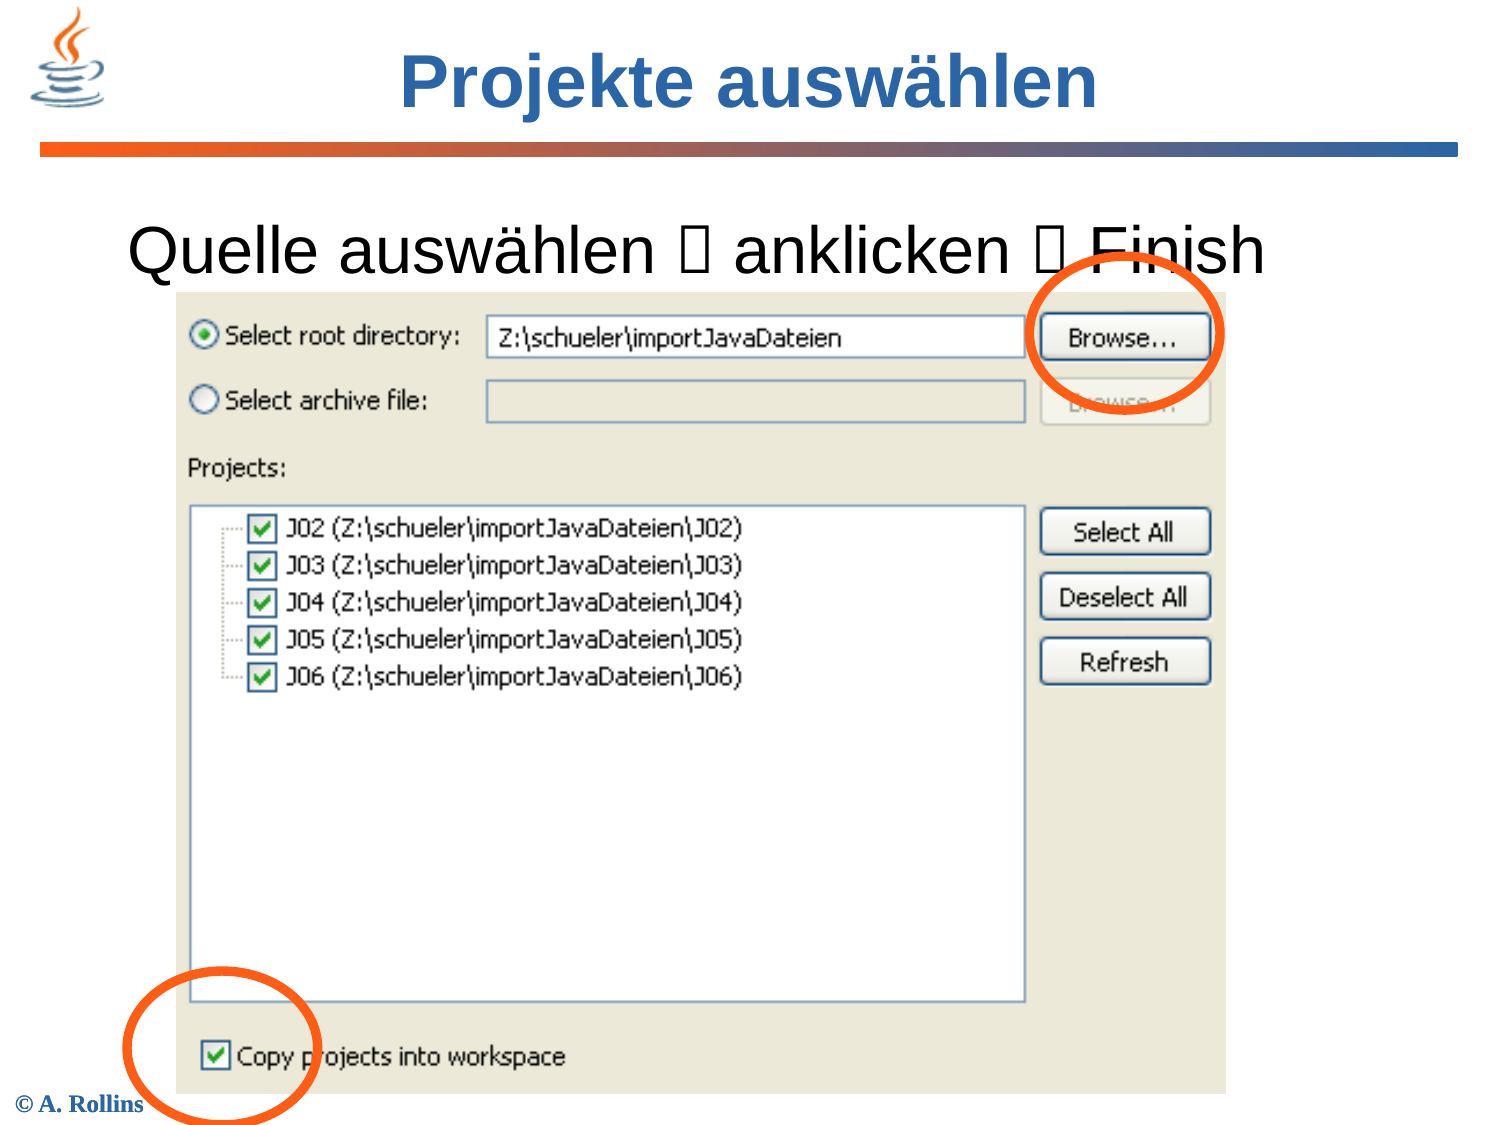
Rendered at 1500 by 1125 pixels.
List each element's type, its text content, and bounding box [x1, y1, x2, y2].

list Quelle auswählen  anklicken  Finish [112, 199, 1388, 1070]
picture [176, 291, 1227, 1094]
text_box [127, 983, 289, 1125]
title Projekte auswählen [112, 0, 1388, 155]
picture [29, 0, 112, 112]
text_box [1045, 256, 1204, 290]
